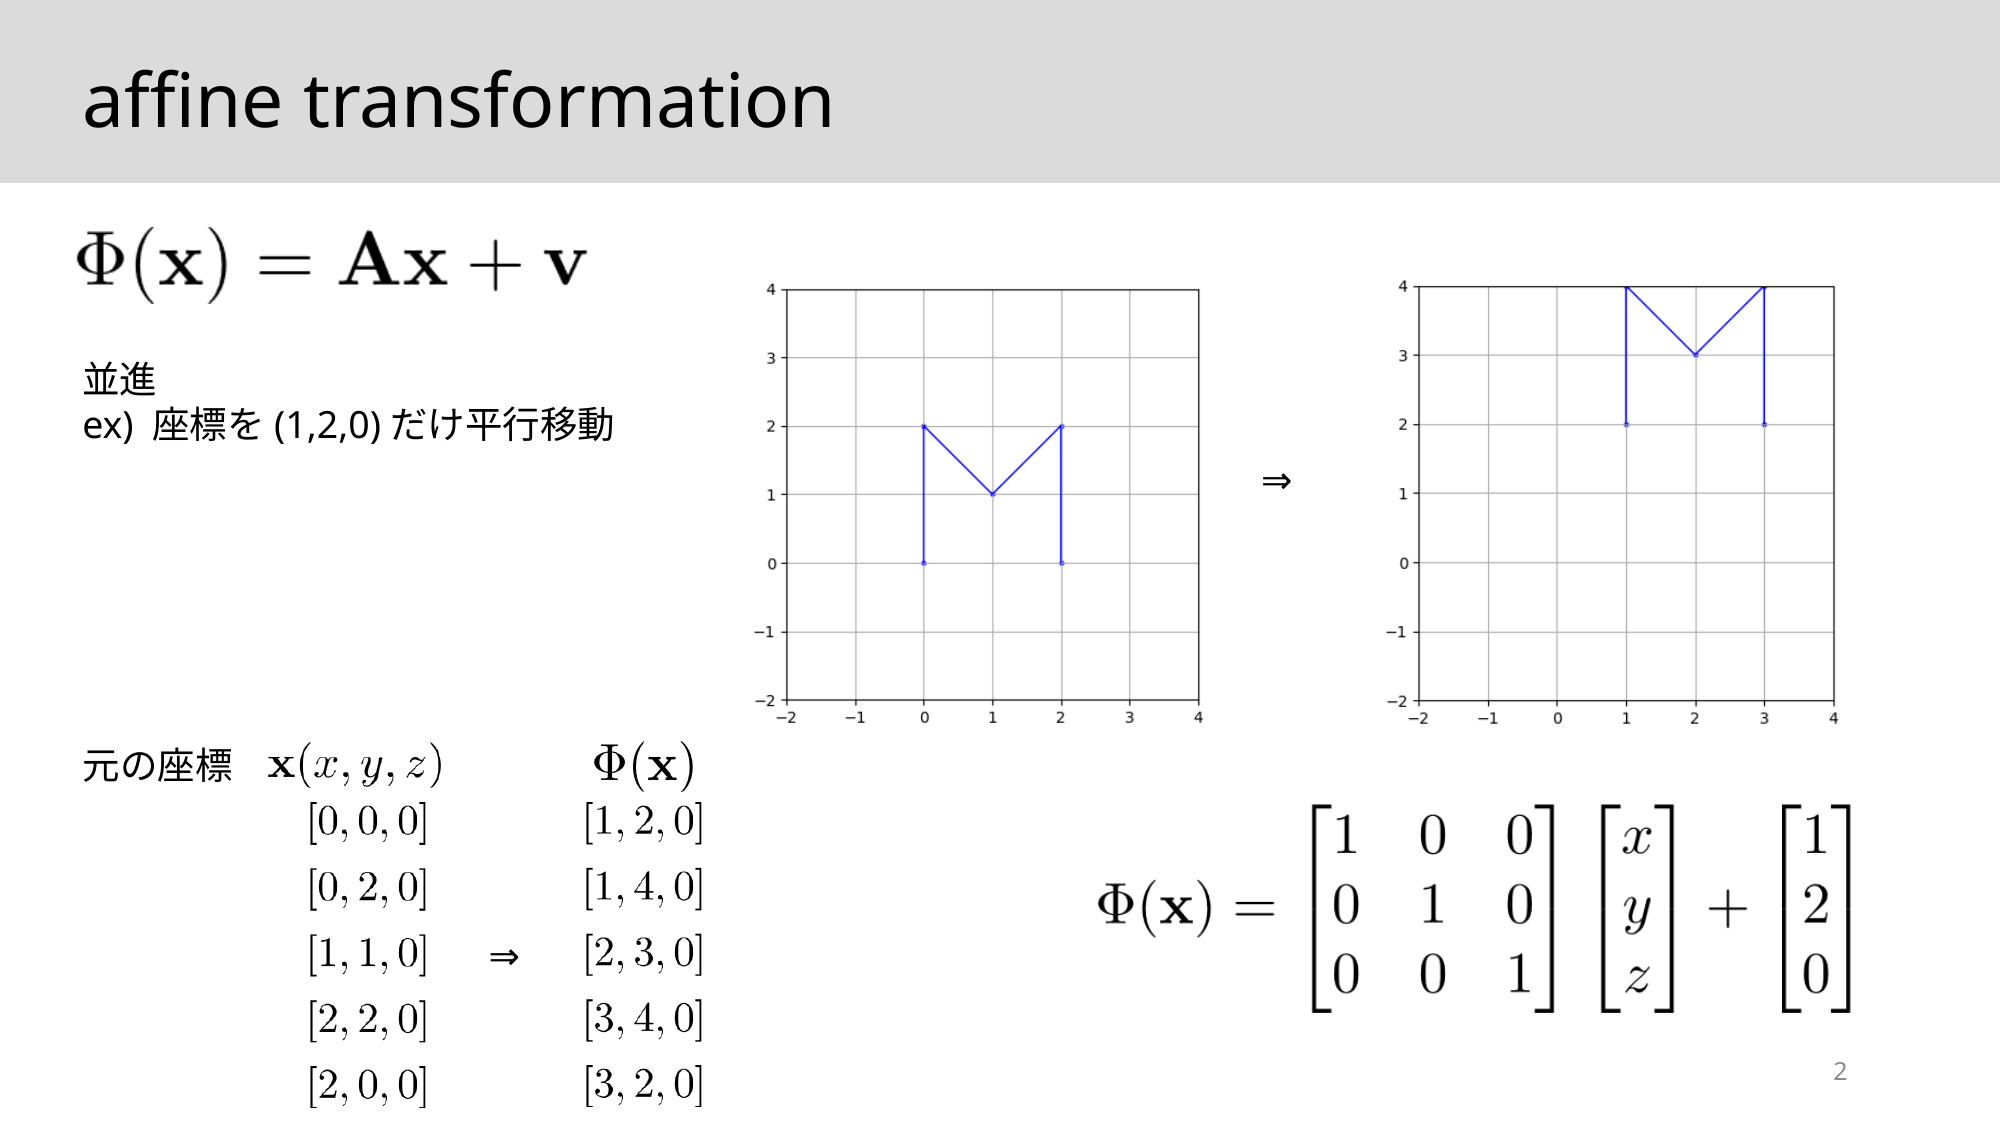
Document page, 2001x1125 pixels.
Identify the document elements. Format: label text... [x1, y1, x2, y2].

text_box ⇒ [473, 924, 581, 985]
text_box [0, 0, 2000, 183]
text_box 並進 ex) 座標を(1,2,0)だけ平行移動 [67, 348, 753, 454]
picture [581, 802, 706, 1107]
text_box 元の座標 [67, 734, 322, 795]
text_box affine transformation [67, 45, 1096, 151]
picture [305, 802, 430, 1108]
picture [266, 742, 446, 788]
picture [753, 276, 1215, 734]
picture [590, 741, 698, 792]
picture [1386, 275, 1847, 735]
picture [67, 226, 596, 304]
slide_number 2 [1412, 1042, 1863, 1103]
text_box ⇒ [1246, 448, 1355, 509]
picture [1095, 804, 1869, 1013]
